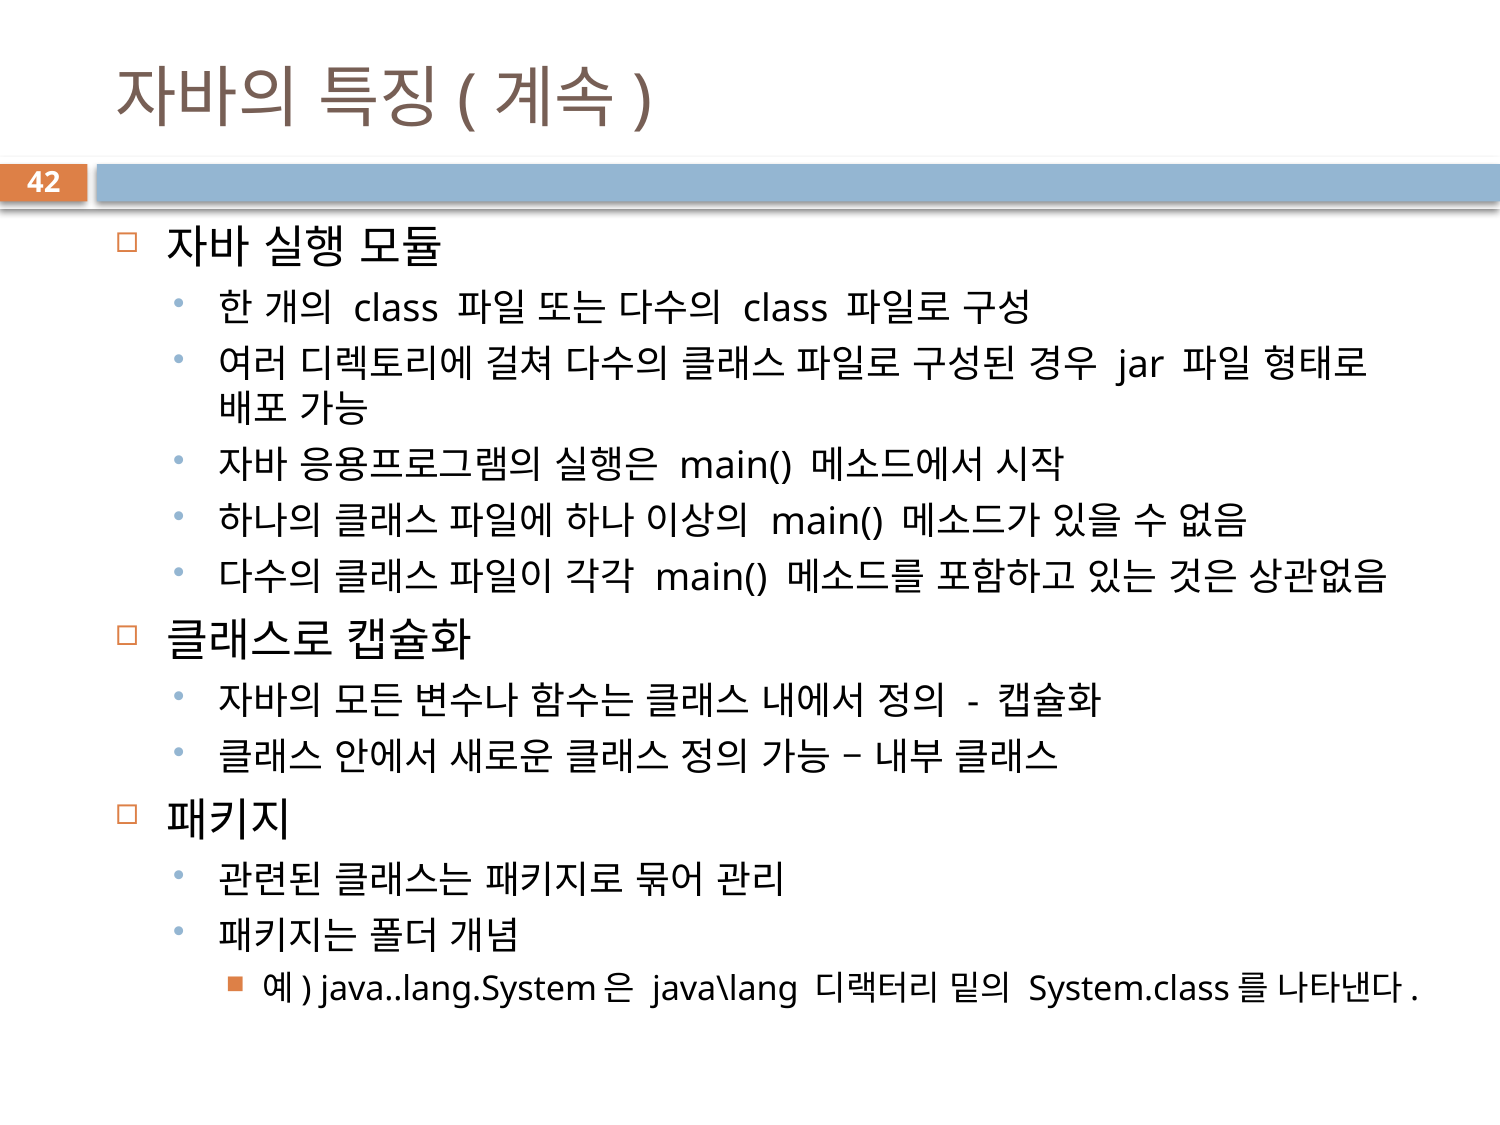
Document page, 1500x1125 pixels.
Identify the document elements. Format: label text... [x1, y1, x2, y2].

title 자바의 특징(계속) [100, 37, 1438, 153]
slide_number 42 [0, 162, 88, 203]
list 자바 실행 모듈 한 개의 class 파일 또는 다수의 class 파일로 구성 여러 디렉토리에 걸쳐 다수의 클래스 파일로 구성된 경우 jar 파일 형태로 배포 가능 자바 응용프로그램의 실행은 main() 메소드에서 시작 하나의 클래스 파일에 하나 이상의 main() 메소드가 있을 수 없음 다수의 클래스 파일이 각각 main() 메소드를 포함하고 있는 것은 상관없음 클래스로 캡슐화 자바의 모든 변수나 함수는 클래스 내에서 정의 - 캡슐화 클래스 안에서 새로운 클래스 정의 가능 – 내부 클래스 패키지 관련된 클래스는 패키지로 묶어 관리 패키지는 폴더 개념 예) java..lang.System은 java\lang 디랙터리 밑의 System.class를 나타낸다. [100, 210, 1438, 1079]
